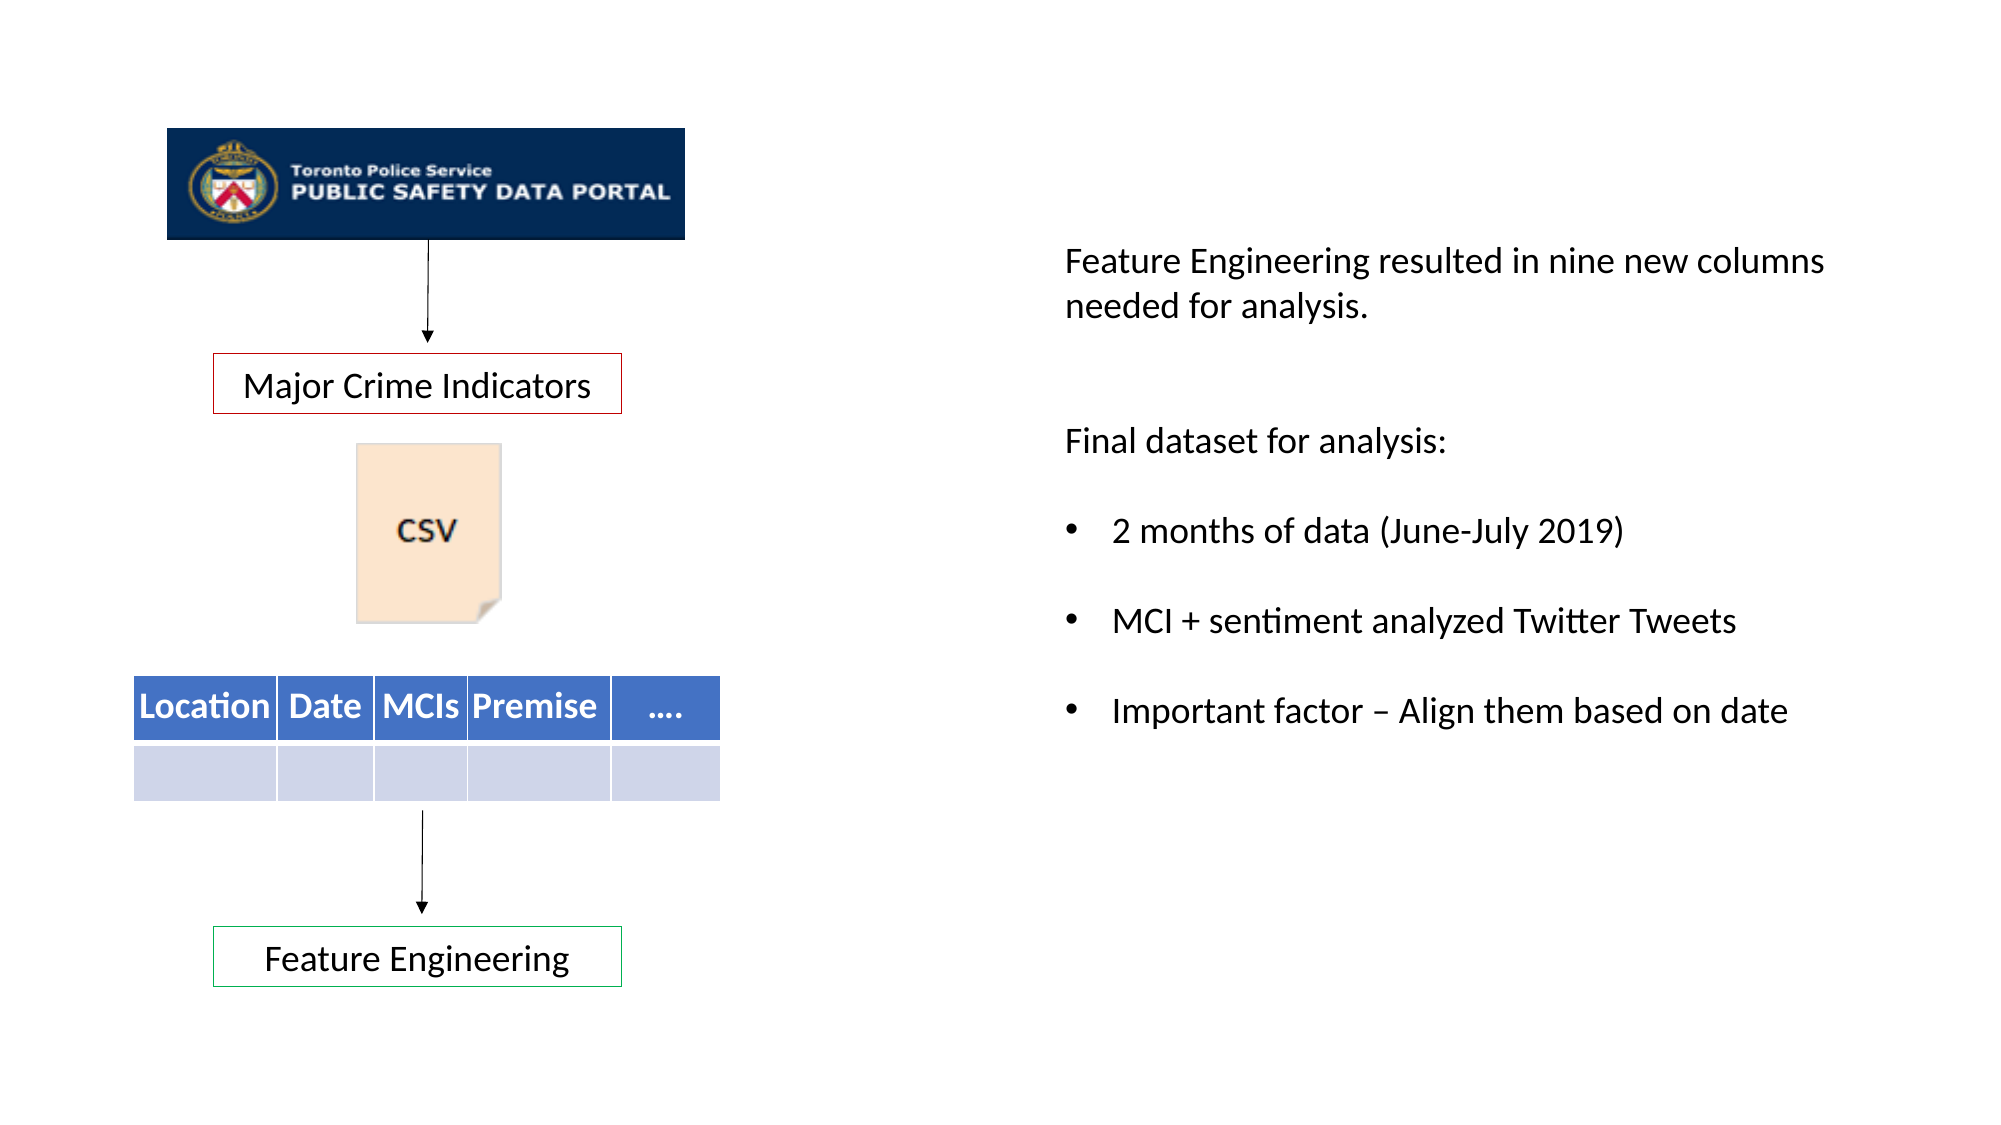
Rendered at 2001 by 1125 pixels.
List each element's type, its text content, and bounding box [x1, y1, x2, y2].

text_box Major Crime Indicators [213, 353, 622, 414]
table_header …. [612, 676, 720, 740]
table_header Premise [468, 676, 610, 740]
table_header MCIs [375, 676, 467, 740]
picture [167, 128, 685, 240]
table_header Date [278, 676, 373, 740]
picture [356, 443, 502, 624]
table_cell [278, 746, 373, 801]
text_box Feature Engineering resulted in nine new columns needed for analysis. Final dataset for analysis: 2 months of data (June-July 2019) MCI + sentiment analyzed Twitter Tweets Important factor – Align them based on date [1049, 228, 1875, 739]
table_header Location [134, 676, 276, 740]
table_cell [375, 746, 467, 801]
table_cell [134, 746, 276, 801]
table_cell [468, 746, 610, 801]
table_cell [612, 746, 720, 801]
text_box Feature Engineering [213, 926, 622, 987]
